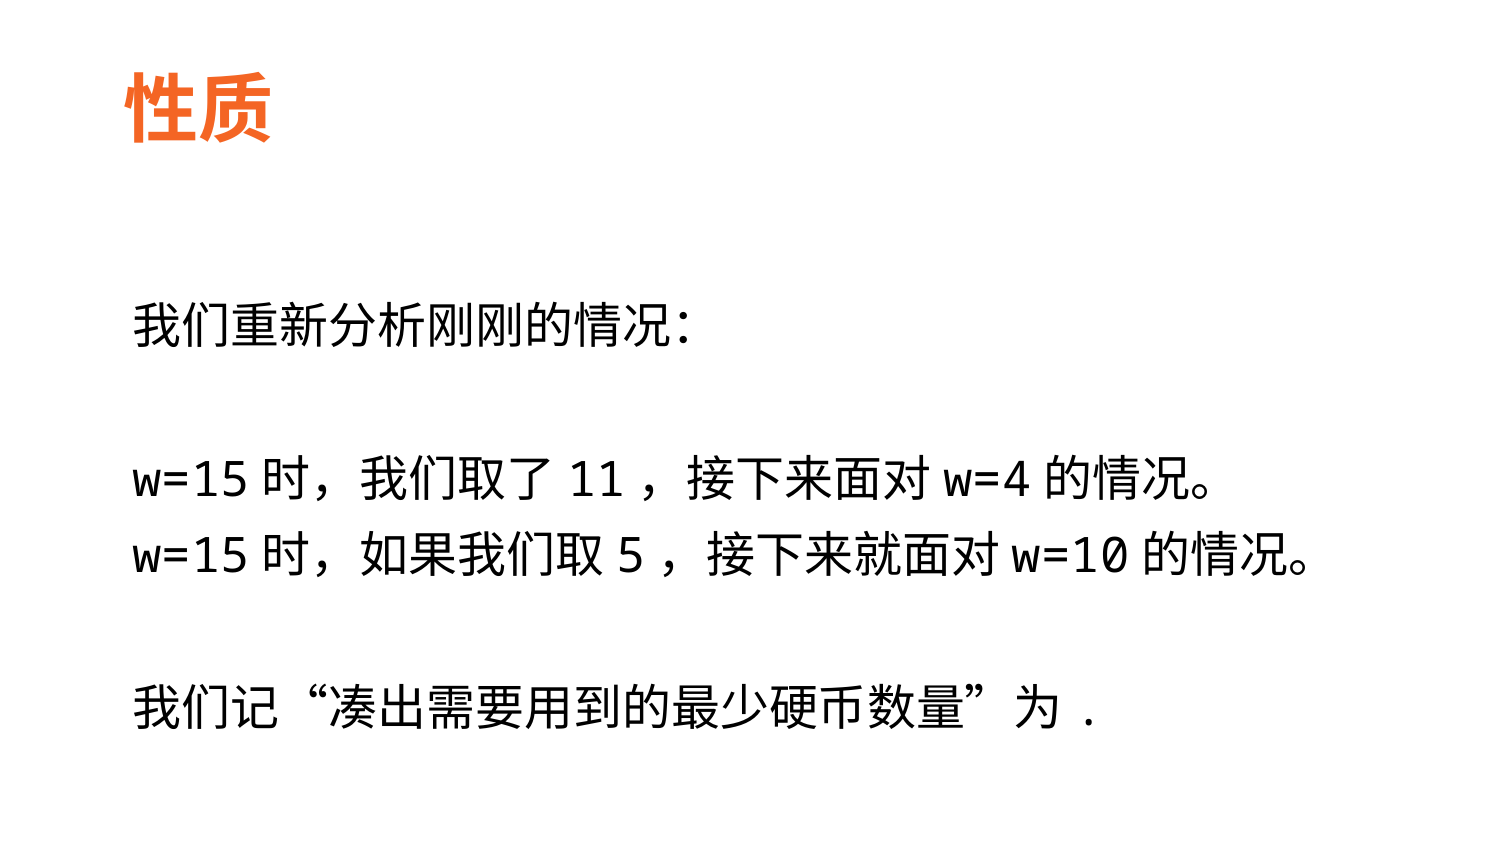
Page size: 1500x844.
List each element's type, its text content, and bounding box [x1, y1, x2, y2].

title 性质 [108, 46, 1146, 151]
